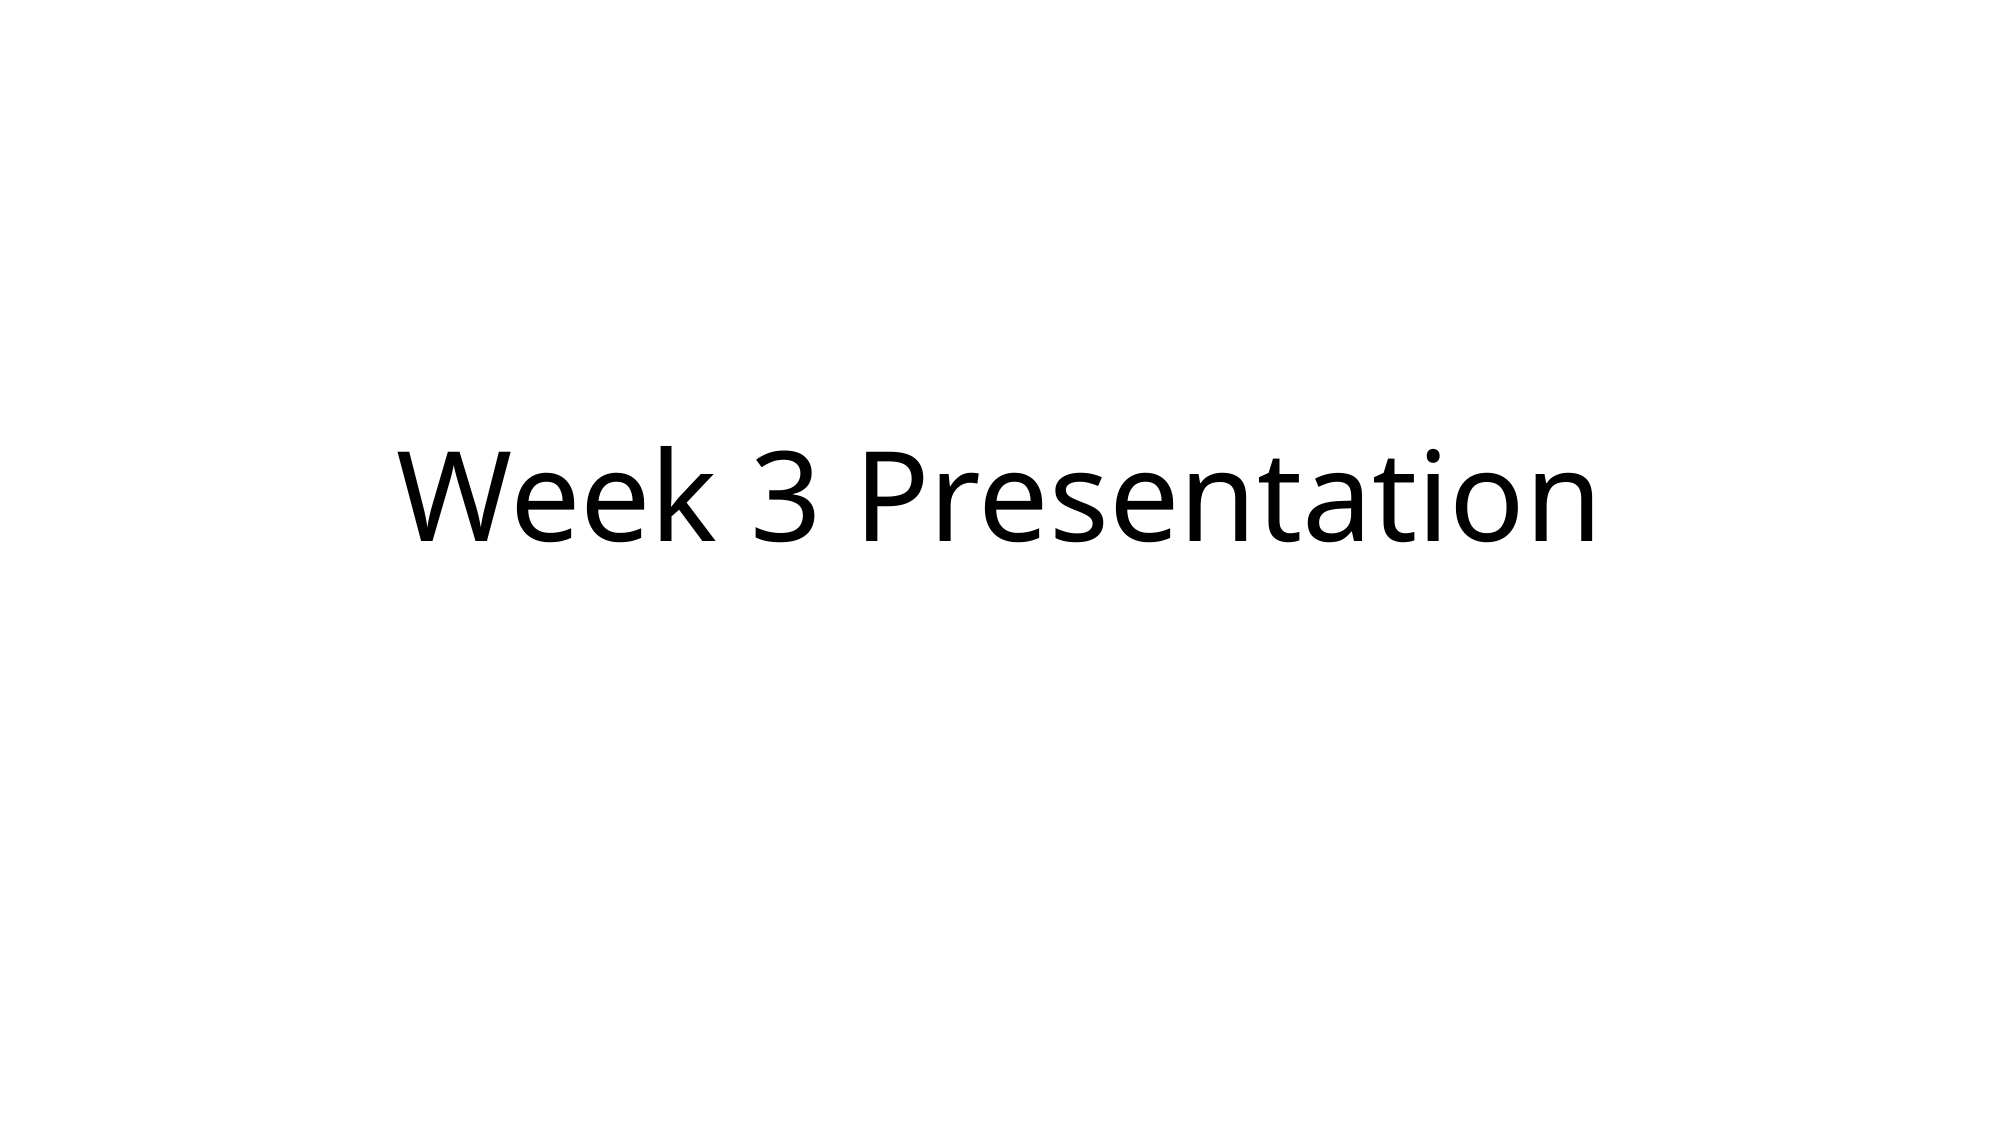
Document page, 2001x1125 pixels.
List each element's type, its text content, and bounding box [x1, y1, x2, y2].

title Week 3 Presentation [249, 184, 1750, 576]
